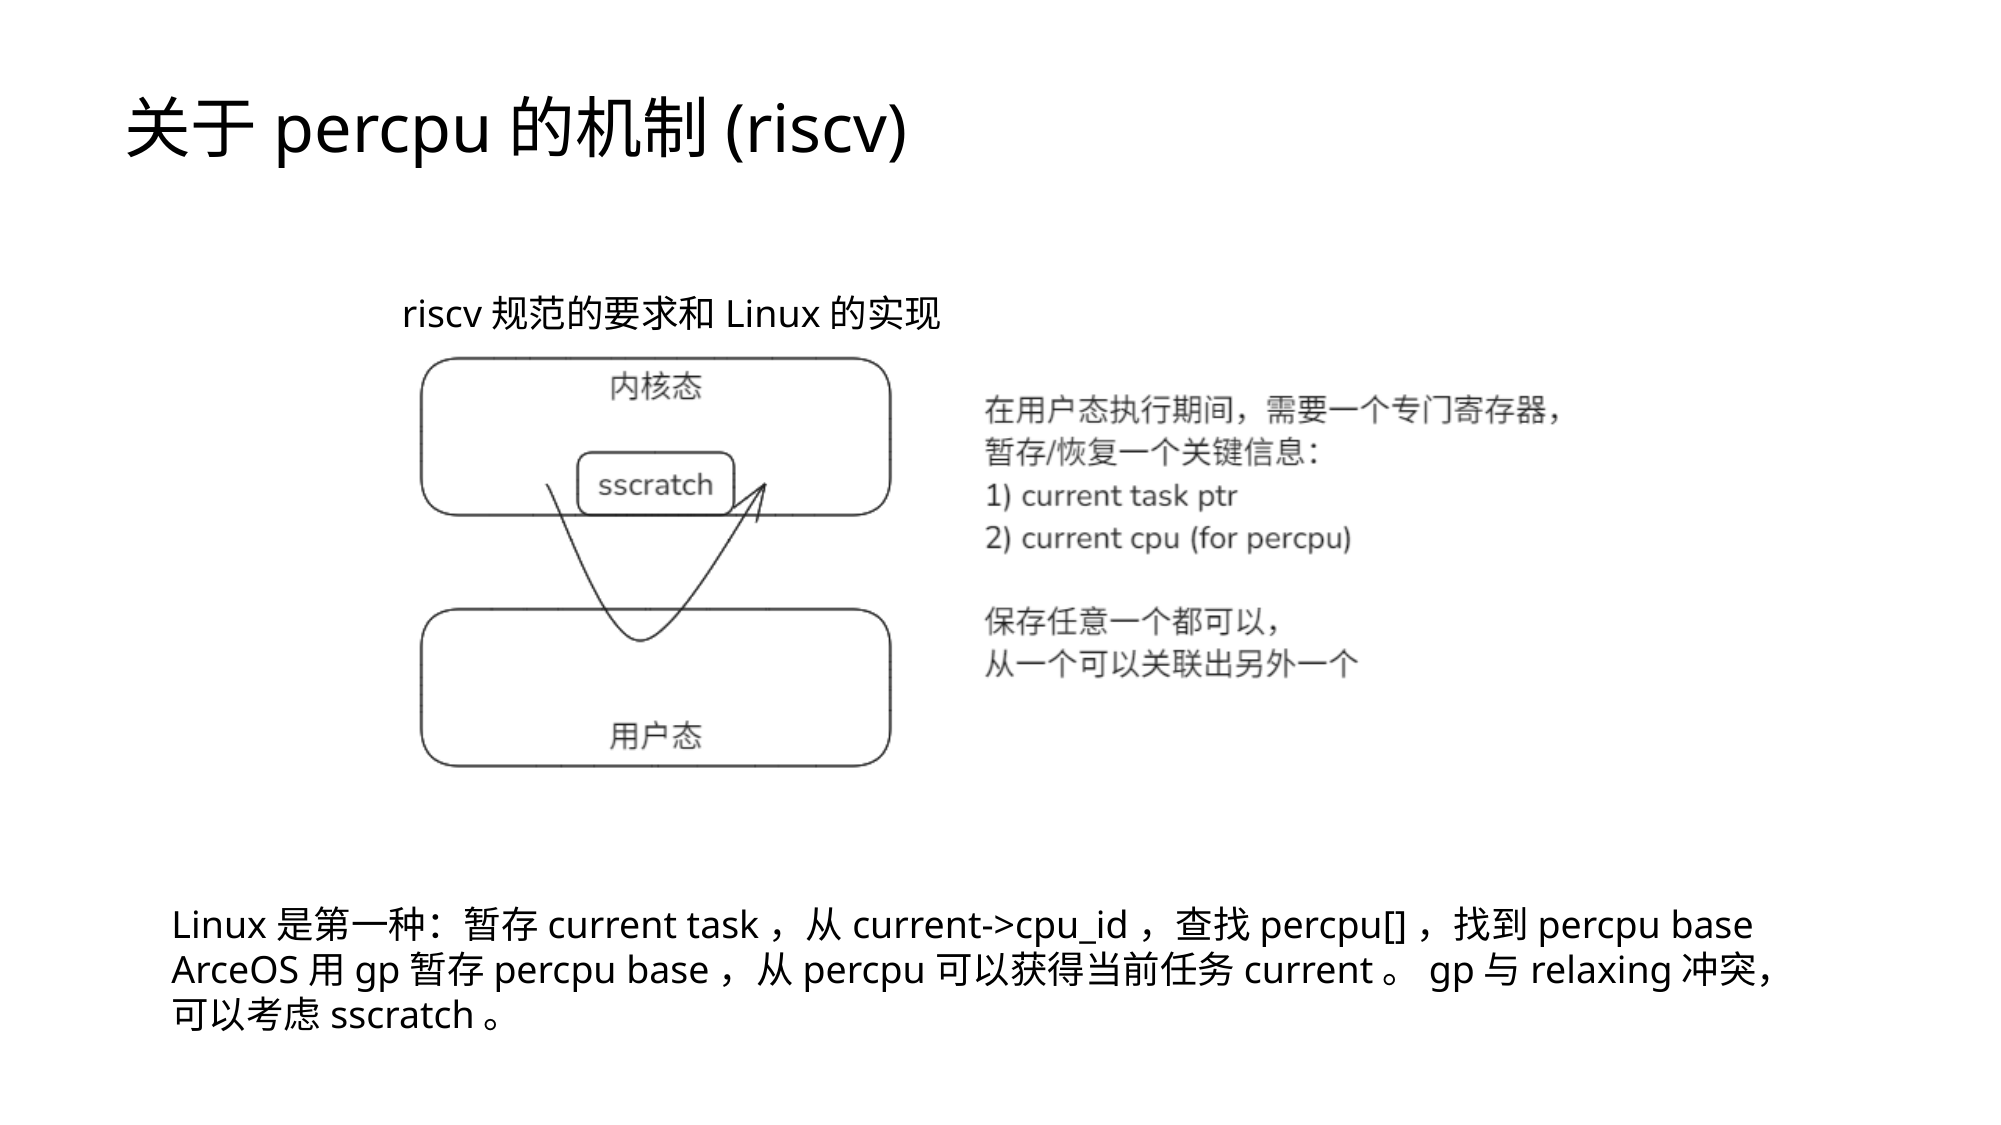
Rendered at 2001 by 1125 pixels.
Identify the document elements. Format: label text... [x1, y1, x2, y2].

text_box Linux是第一种：暂存current task，从current->cpu_id，查找percpu[]，找到percpu base ArceOS用gp暂存percpu base，从percpu可以获得当前任务current。gp与relaxing冲突， 可以考虑sscratch。 [156, 893, 1810, 1043]
text_box 关于percpu的机制(riscv) [109, 78, 1839, 174]
picture [406, 343, 1594, 782]
text_box riscv规范的要求和Linux的实现 [387, 283, 957, 343]
